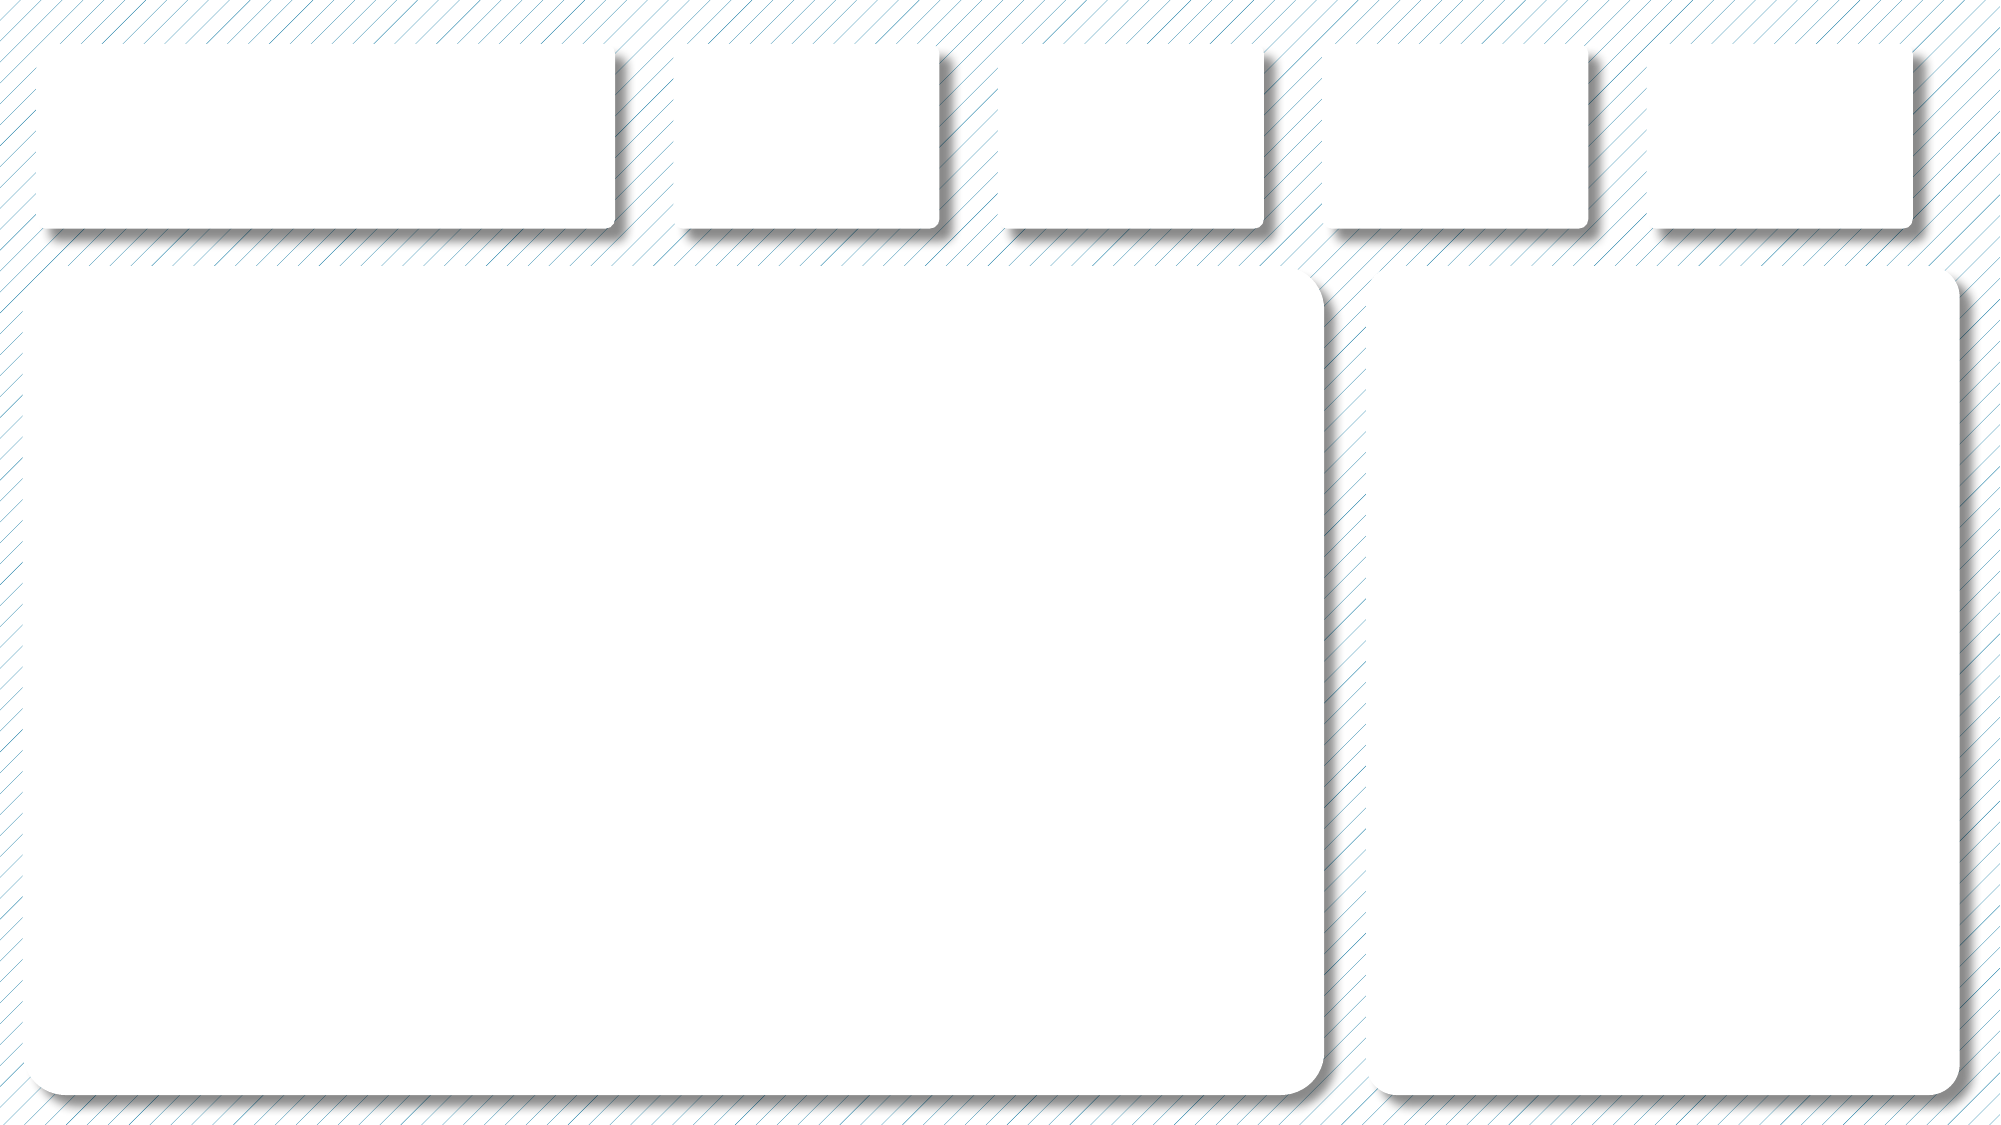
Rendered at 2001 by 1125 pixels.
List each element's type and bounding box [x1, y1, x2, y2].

text_box [20, 264, 1326, 1097]
text_box [34, 42, 617, 231]
text_box [1320, 42, 1590, 231]
text_box [1364, 264, 1962, 1097]
text_box [671, 42, 942, 231]
text_box [996, 42, 1266, 231]
text_box [1645, 42, 1915, 231]
